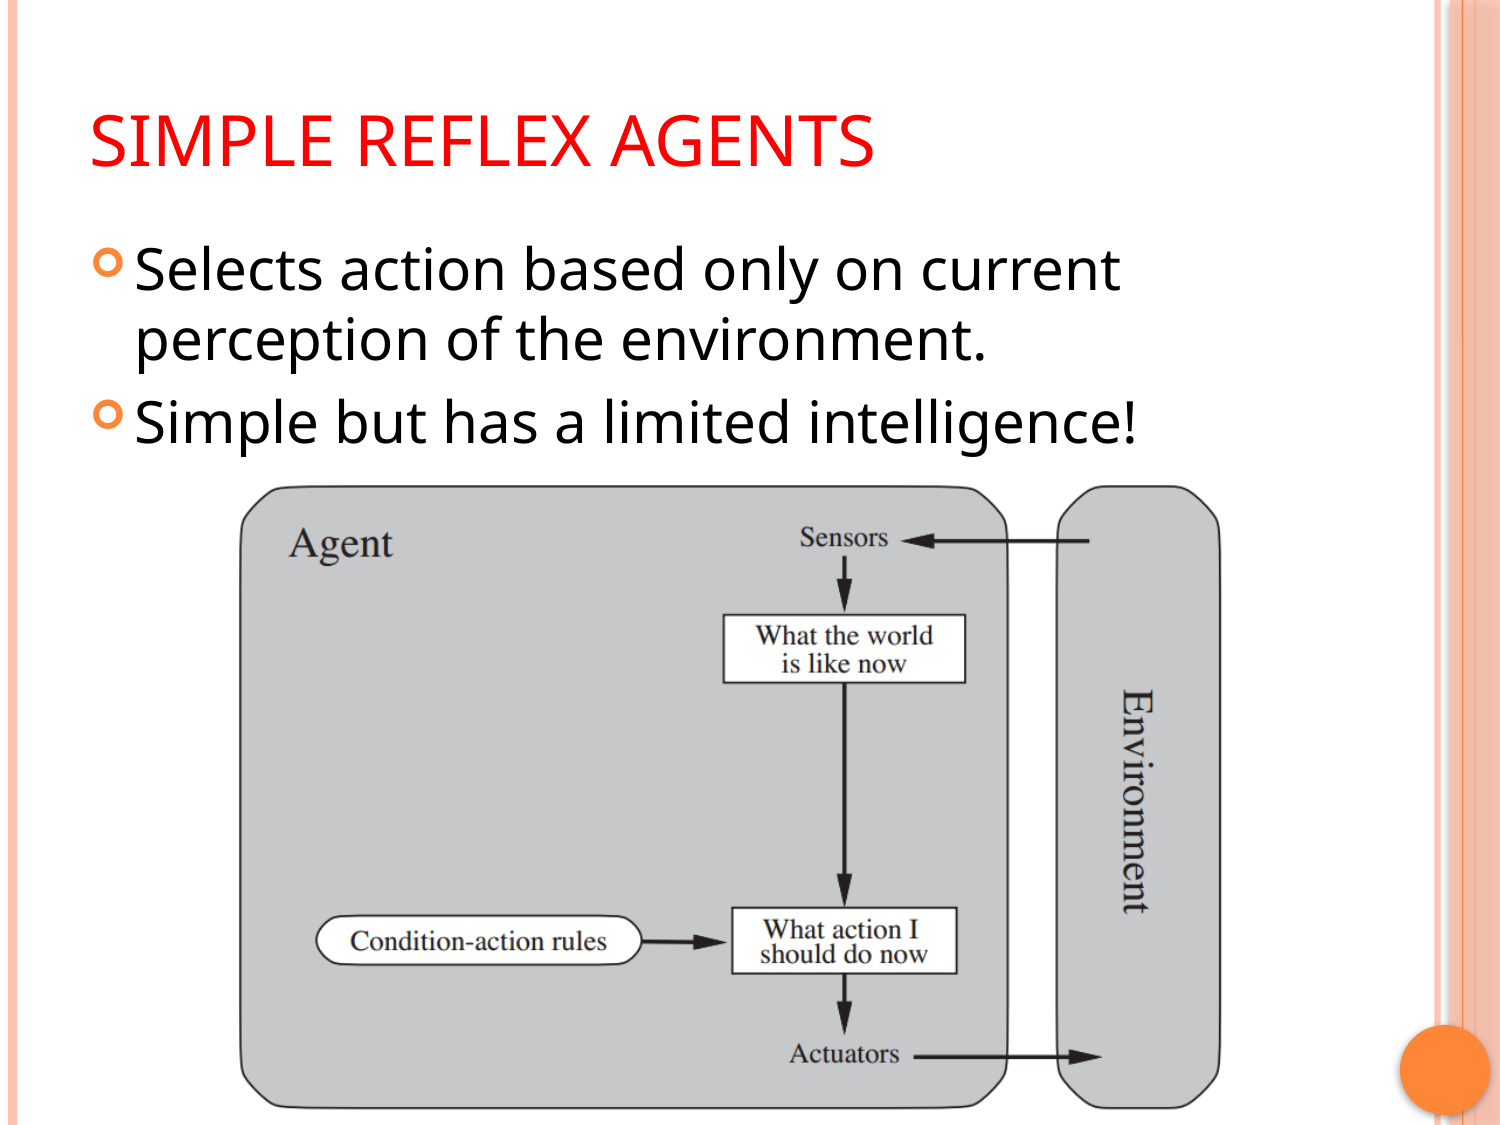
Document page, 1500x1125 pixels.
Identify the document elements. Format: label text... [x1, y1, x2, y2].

title Simple Reflex Agents [75, 45, 1363, 188]
list Selects action based only on current perception of the environment. Simple but has a limited intelligence! [75, 224, 1363, 1062]
picture [236, 483, 1227, 1113]
